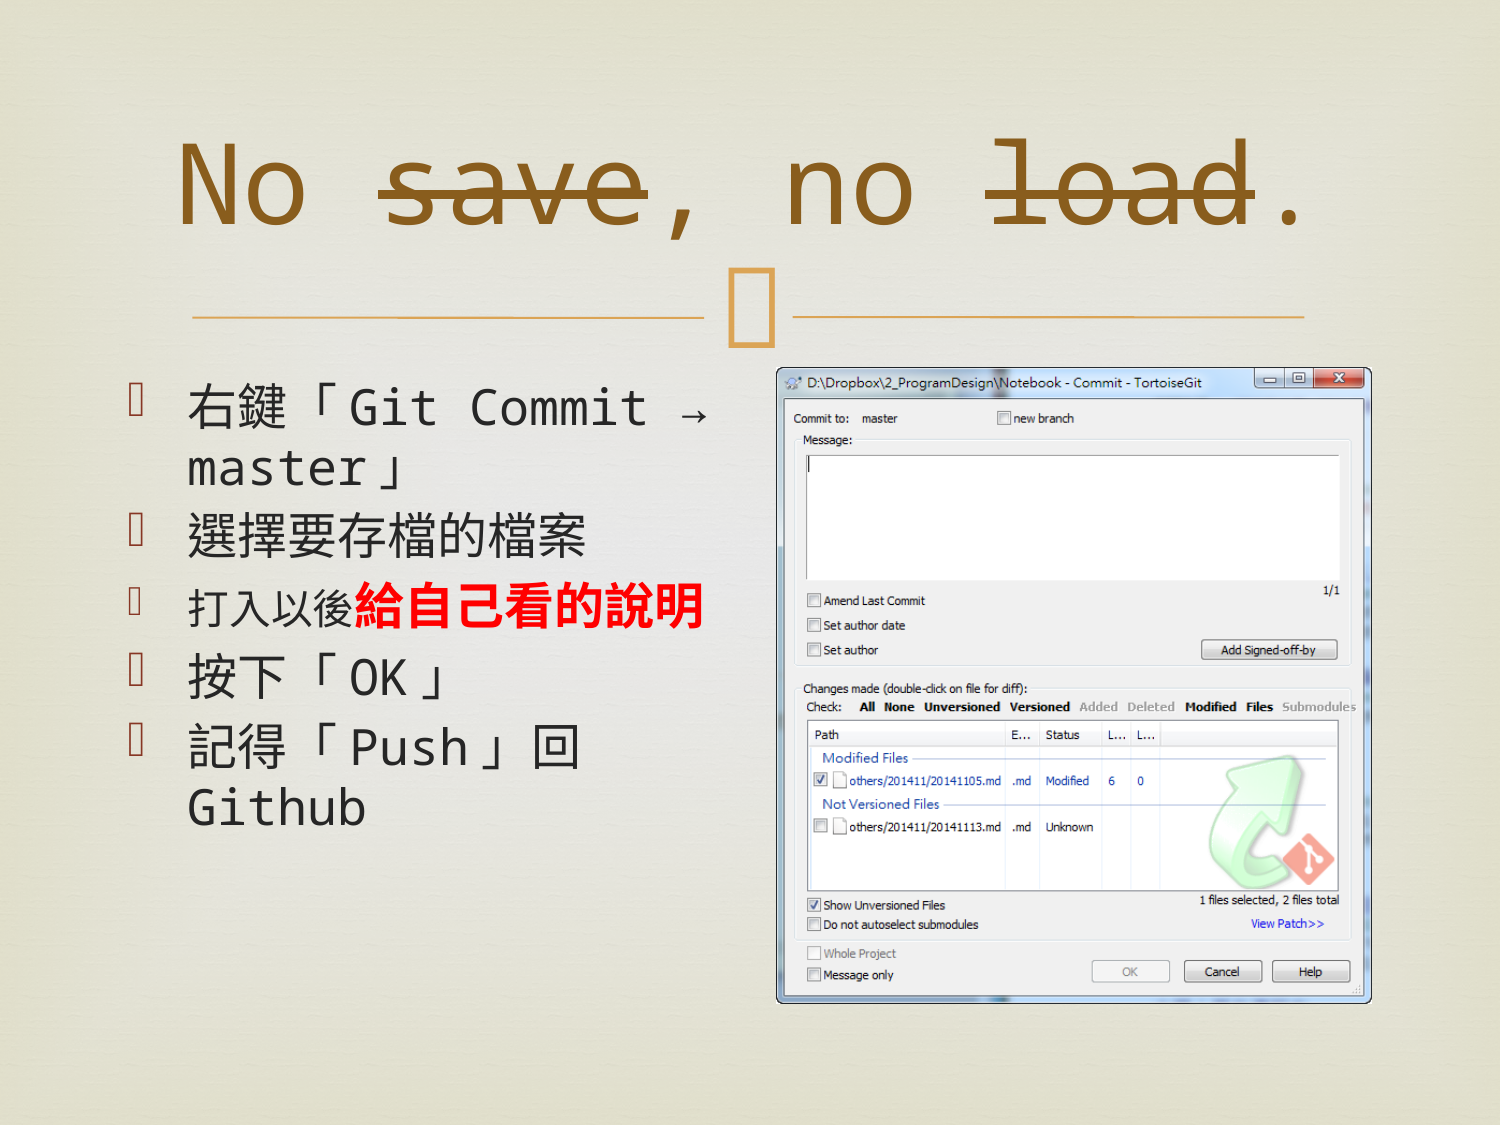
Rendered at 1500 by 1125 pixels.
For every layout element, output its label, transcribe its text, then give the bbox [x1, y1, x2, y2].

list 右鍵「Git Commit → master」 選擇要存檔的檔案 打入以後給自己看的說明 按下「OK」 記得「Push」回Github [112, 367, 737, 1004]
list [776, 366, 1372, 1004]
title No save, no load. [112, 93, 1386, 267]
